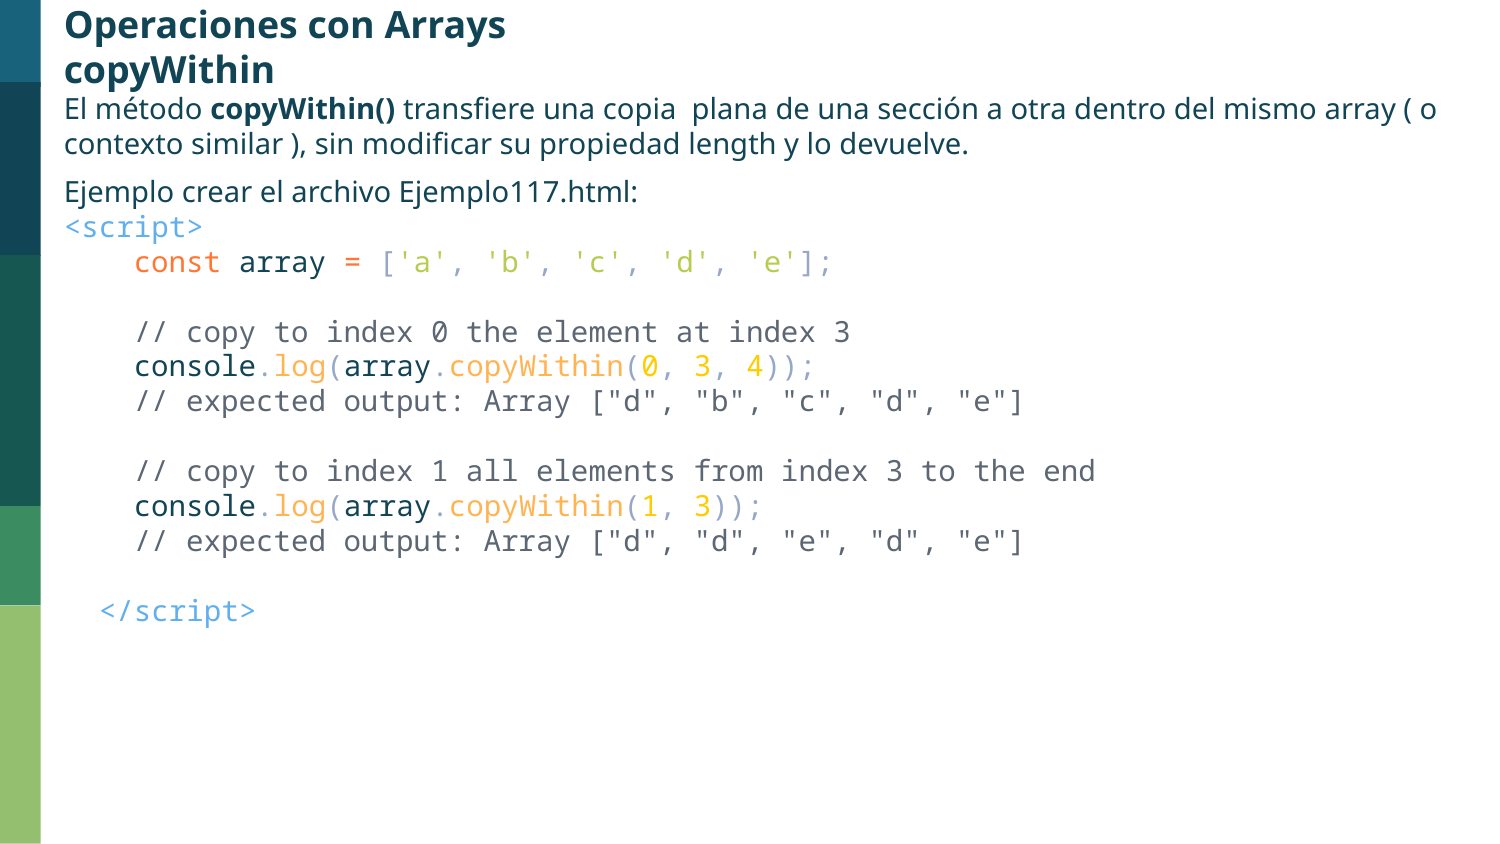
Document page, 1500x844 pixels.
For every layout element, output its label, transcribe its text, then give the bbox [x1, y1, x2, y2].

text_box Operaciones con Arrays copyWithin [48, 0, 1131, 94]
text_box El método copyWithin() transfiere una copia plana de una sección a otra dentro del mismo array ( o contexto similar ), sin modificar su propiedad length y lo devuelve. Ejemplo crear el archivo Ejemplo117.html: <script> const array = ['a', 'b', 'c', 'd', 'e']; // copy to index 0 the element at index 3 console.log(array.copyWithin(0, 3, 4)); // expected output: Array ["d", "b", "c", "d", "e"] // copy to index 1 all elements from index 3 to the end console.log(array.copyWithin(1, 3)); // expected output: Array ["d", "d", "e", "d", "e"] </script> [48, 75, 1480, 815]
